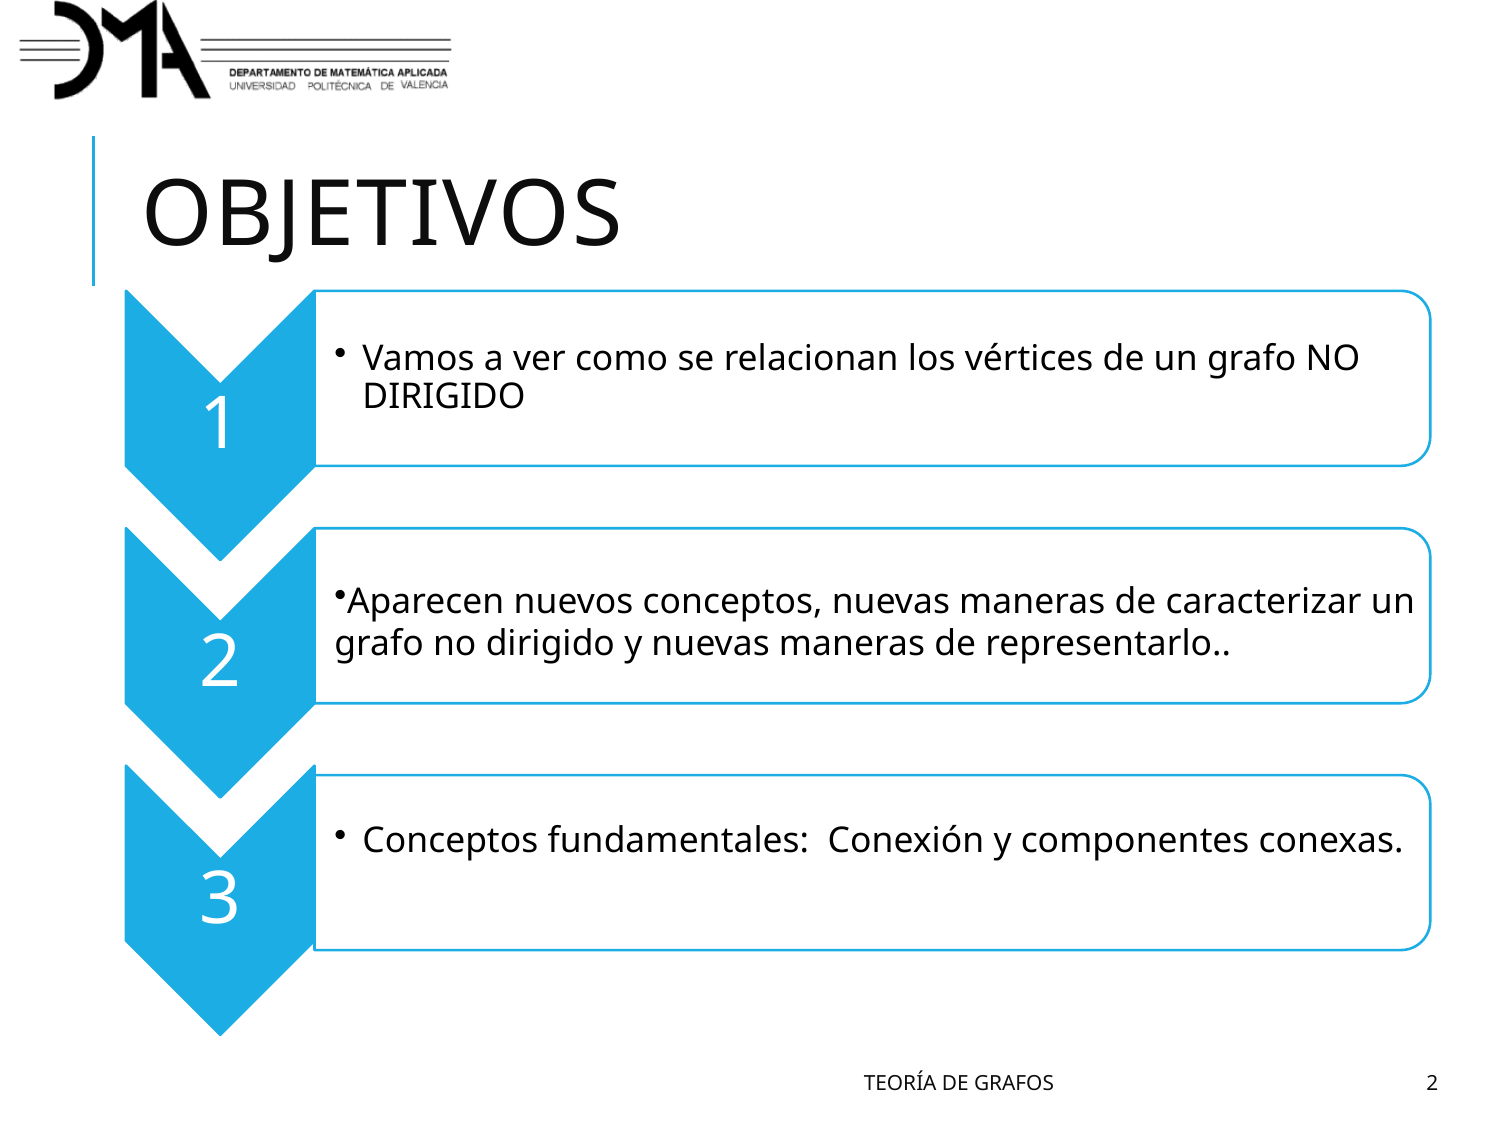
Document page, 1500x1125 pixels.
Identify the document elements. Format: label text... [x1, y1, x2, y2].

slide_number 2 [1333, 1061, 1454, 1107]
picture [17, 0, 455, 103]
footer Teoría de Grafos [595, 1061, 1322, 1107]
title Objetivos [126, 96, 1322, 286]
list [125, 290, 1431, 1036]
